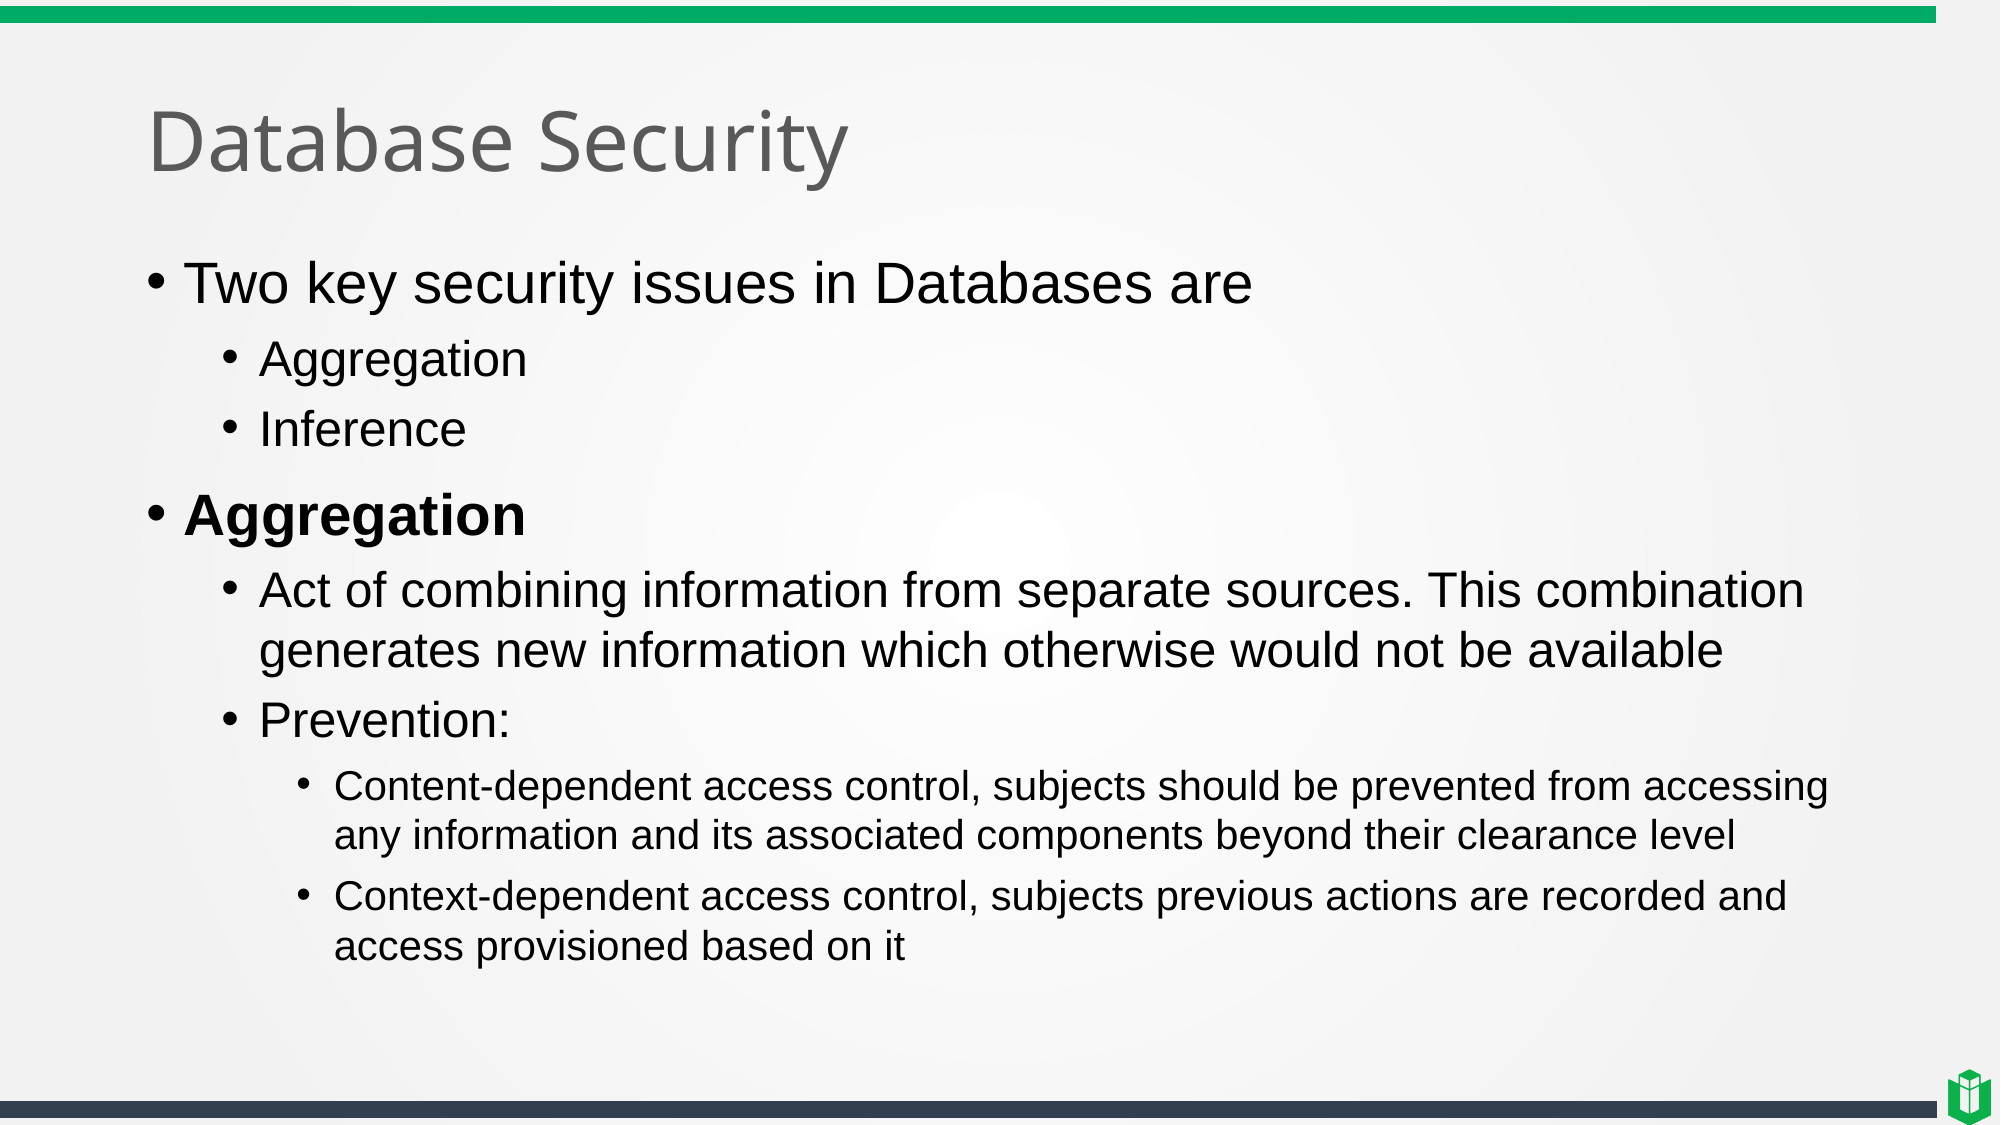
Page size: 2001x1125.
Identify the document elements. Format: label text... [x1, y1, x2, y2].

text_box Two key security issues in Databases are Aggregation Inference Aggregation Act of combining information from separate sources. This combination generates new information which otherwise would not be available Prevention: Content-dependent access control, subjects should be prevented from accessing any information and its associated components beyond their clearance level Context-dependent access control, subjects previous actions are recorded and access provisioned based on it [131, 238, 1857, 1049]
title Database Security [131, 84, 1886, 206]
picture [1945, 1068, 1992, 1125]
